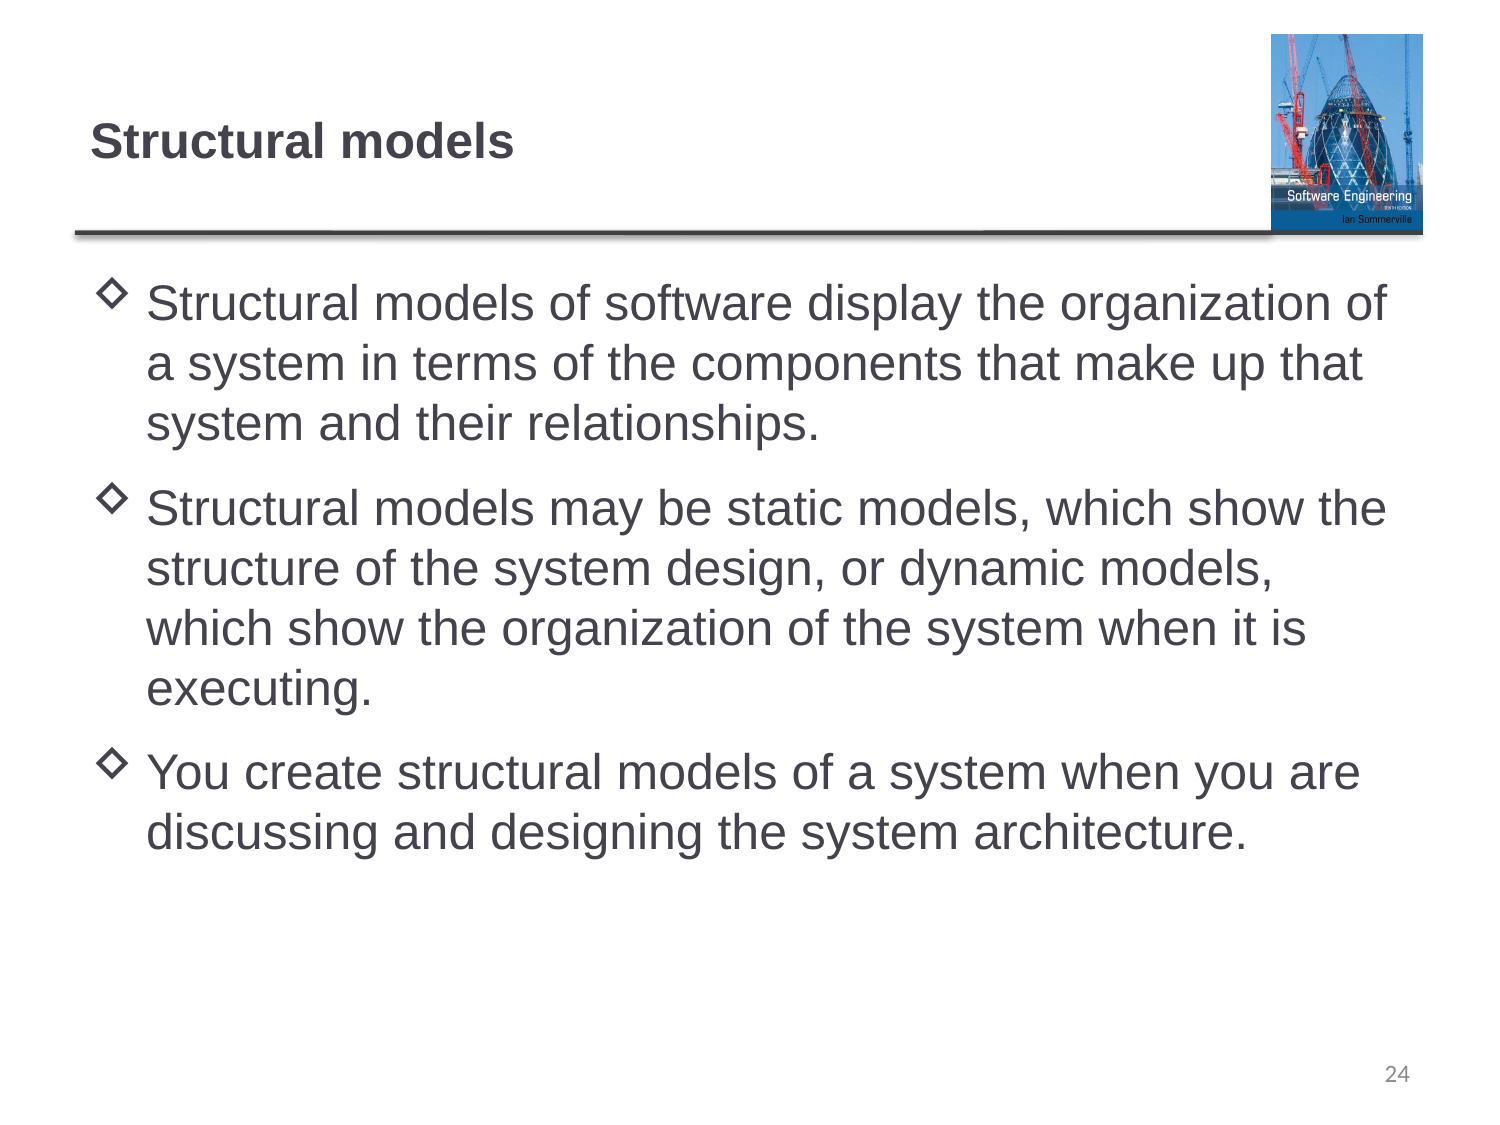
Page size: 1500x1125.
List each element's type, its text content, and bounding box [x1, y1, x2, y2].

list Structural models of software display the organization of a system in terms of the components that make up that system and their relationships. Structural models may be static models, which show the structure of the system design, or dynamic models, which show the organization of the system when it is executing. You create structural models of a system when you are discussing and designing the system architecture. [75, 262, 1425, 1005]
picture [1271, 34, 1423, 230]
title Structural models [74, 44, 1272, 233]
slide_number 24 [1074, 1042, 1425, 1103]
